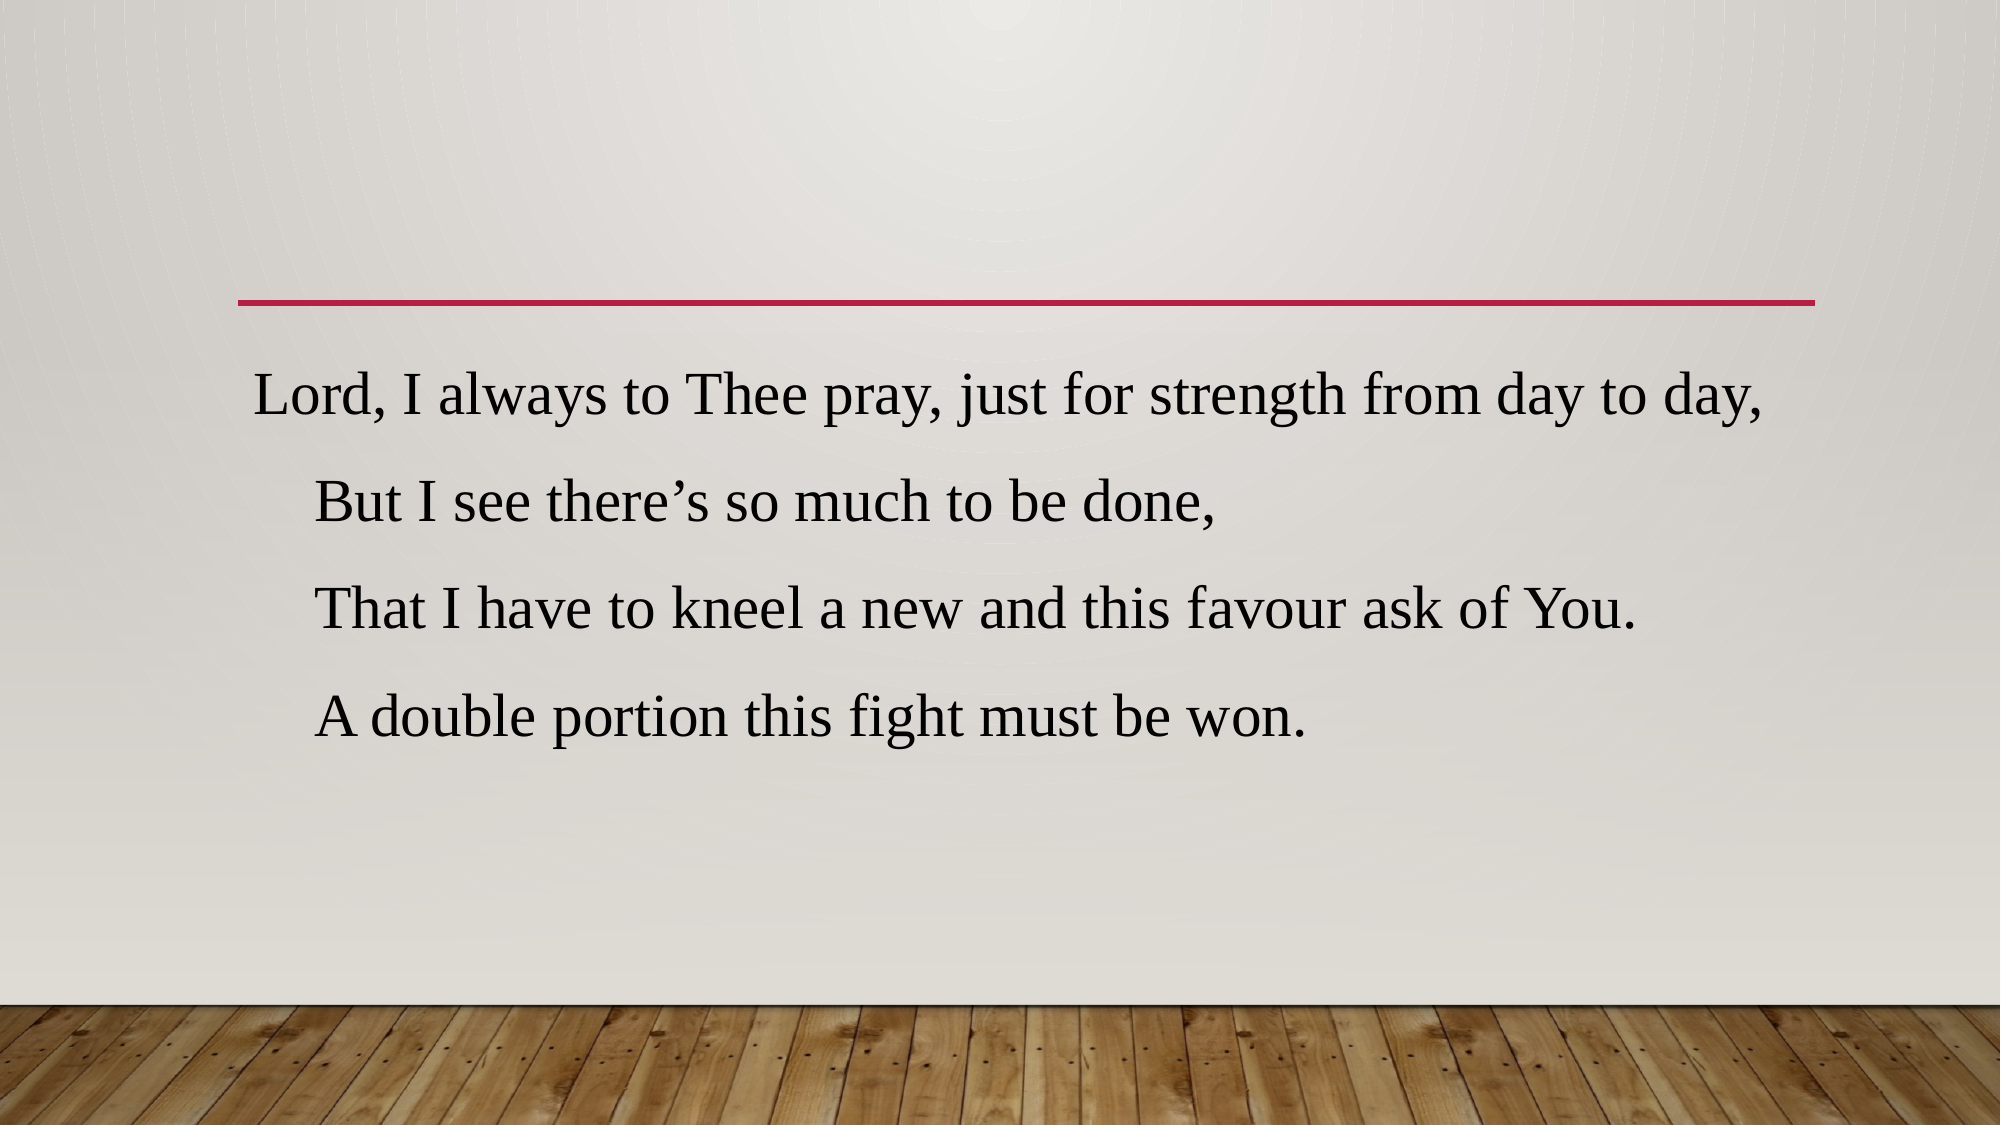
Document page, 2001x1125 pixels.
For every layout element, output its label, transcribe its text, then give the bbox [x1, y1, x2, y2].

picture [0, 1005, 2000, 1125]
list Lord, I always to Thee pray, just for strength from day to day, But I see there’s so much to be done, That I have to kneel a new and this favour ask of You. A double portion this fight must be won. [238, 330, 1814, 897]
